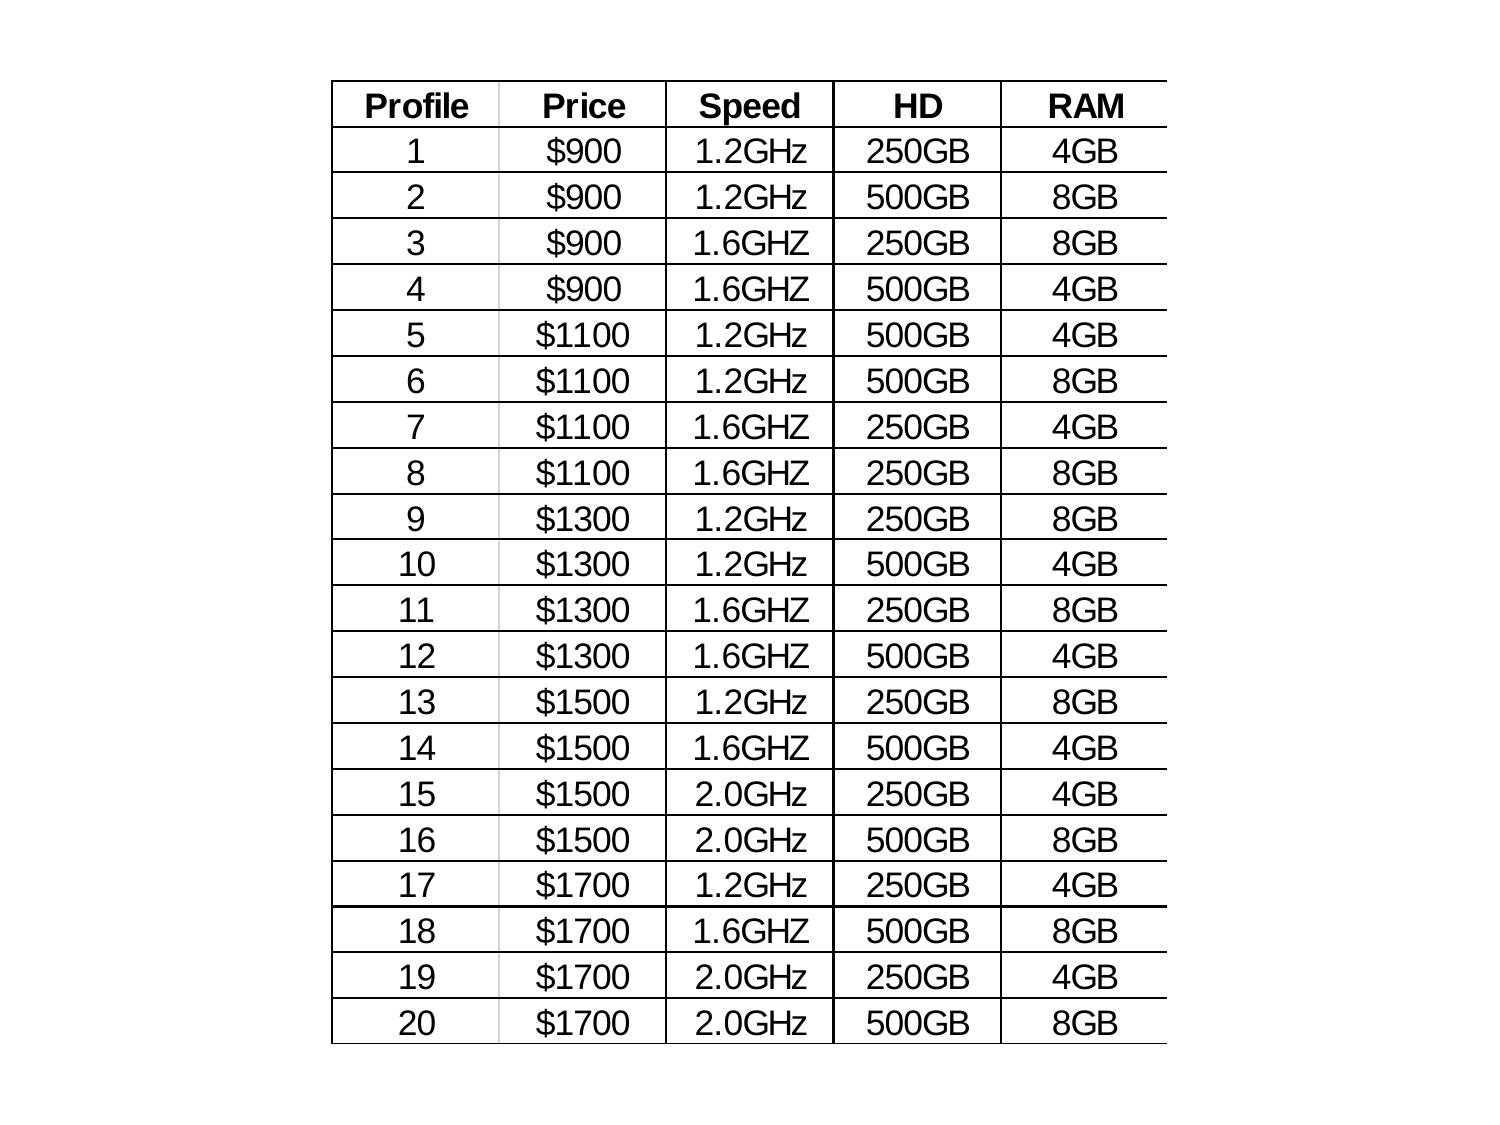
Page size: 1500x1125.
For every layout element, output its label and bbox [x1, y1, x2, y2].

picture [330, 79, 1170, 1046]
